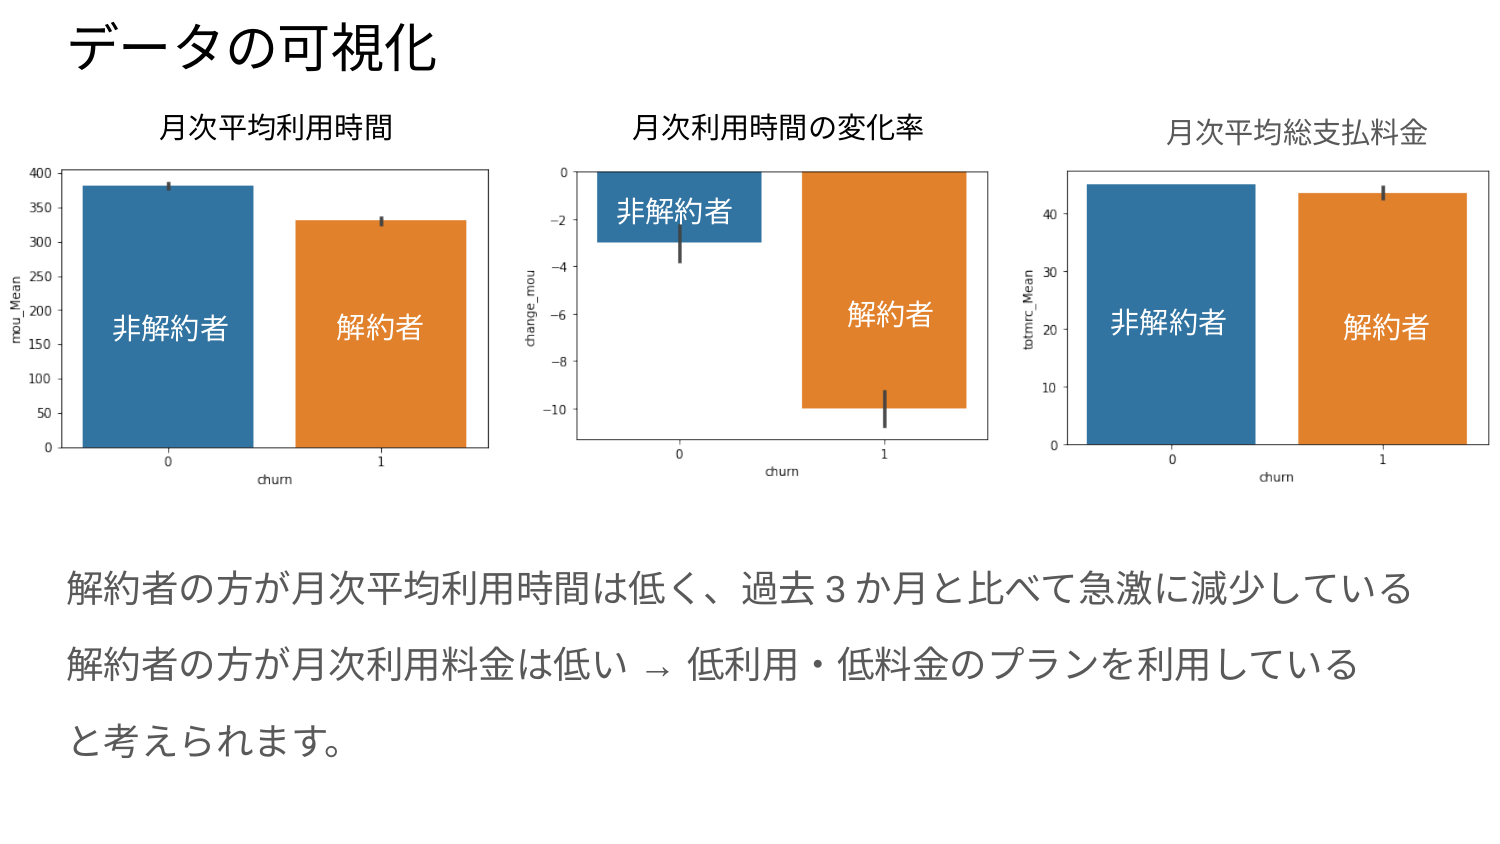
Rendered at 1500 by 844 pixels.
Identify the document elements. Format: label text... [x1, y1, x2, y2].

picture [0, 159, 497, 497]
picture [515, 159, 997, 486]
list 解約者の方が月次平均利用時間は低く、過去3か月と比べて急激に減少している 解約者の方が月次利用料金は低い → 低利用・低料金のプランを利用している と考えられます。 [51, 89, 1449, 840]
title データの可視化 [51, 0, 1449, 89]
text_box 月次平均利用時間 [144, 93, 412, 157]
picture [1014, 163, 1496, 493]
text_box 月次利用時間の変化率 [617, 93, 945, 158]
text_box 月次平均総支払料金 [1150, 93, 1449, 161]
